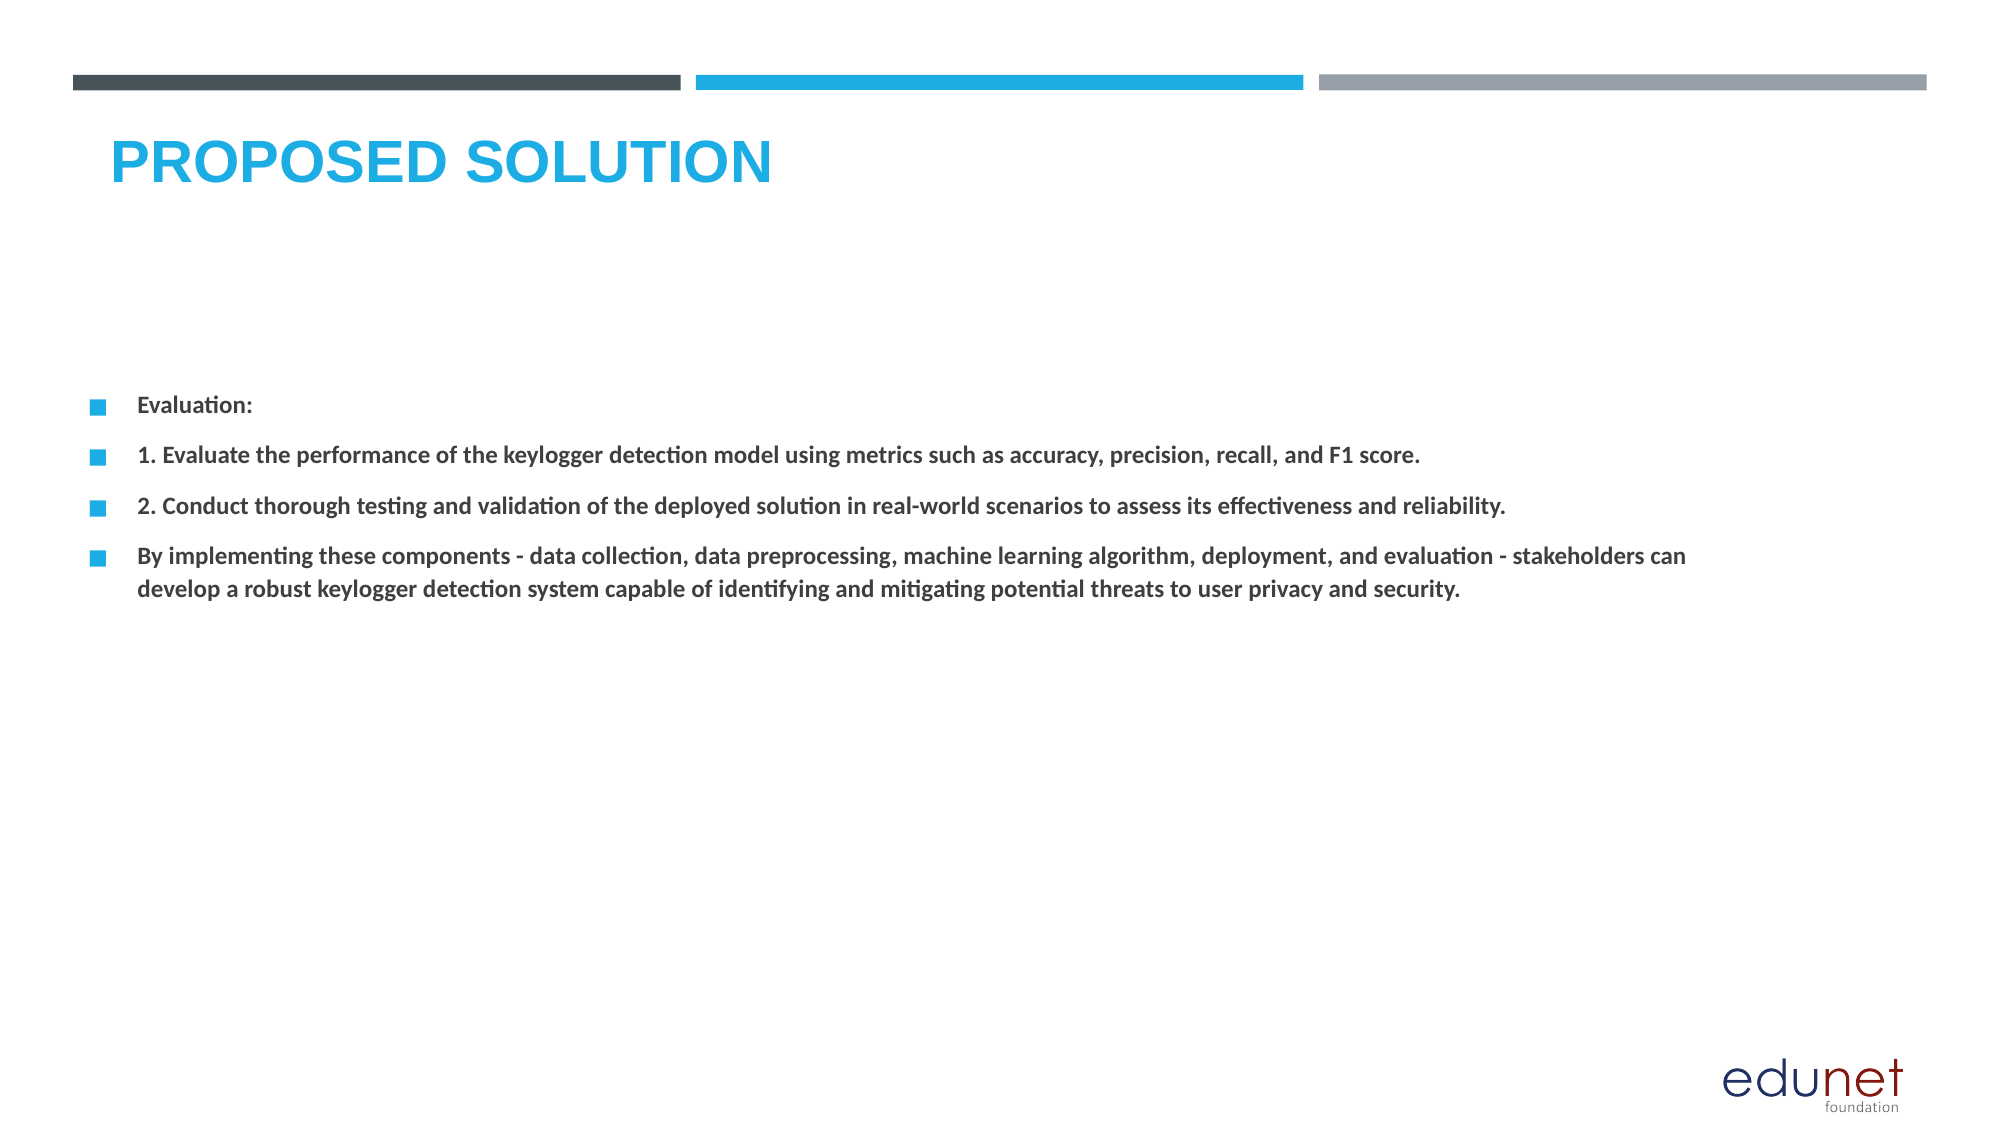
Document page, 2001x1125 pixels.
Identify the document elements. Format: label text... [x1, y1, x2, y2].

picture [1719, 1056, 1905, 1116]
list Evaluation: 1. Evaluate the performance of the keylogger detection model using metrics such as accuracy, precision, recall, and F1 score. 2. Conduct thorough testing and validation of the deployed solution in real-world scenarios to assess its effectiveness and reliability. By implementing these components - data collection, data preprocessing, machine learning algorithm, deployment, and evaluation - stakeholders can develop a robust keylogger detection system capable of identifying and mitigating potential threats to user privacy and security. [72, 176, 1790, 764]
title PROPOSED SOLUTION [95, 115, 1905, 203]
